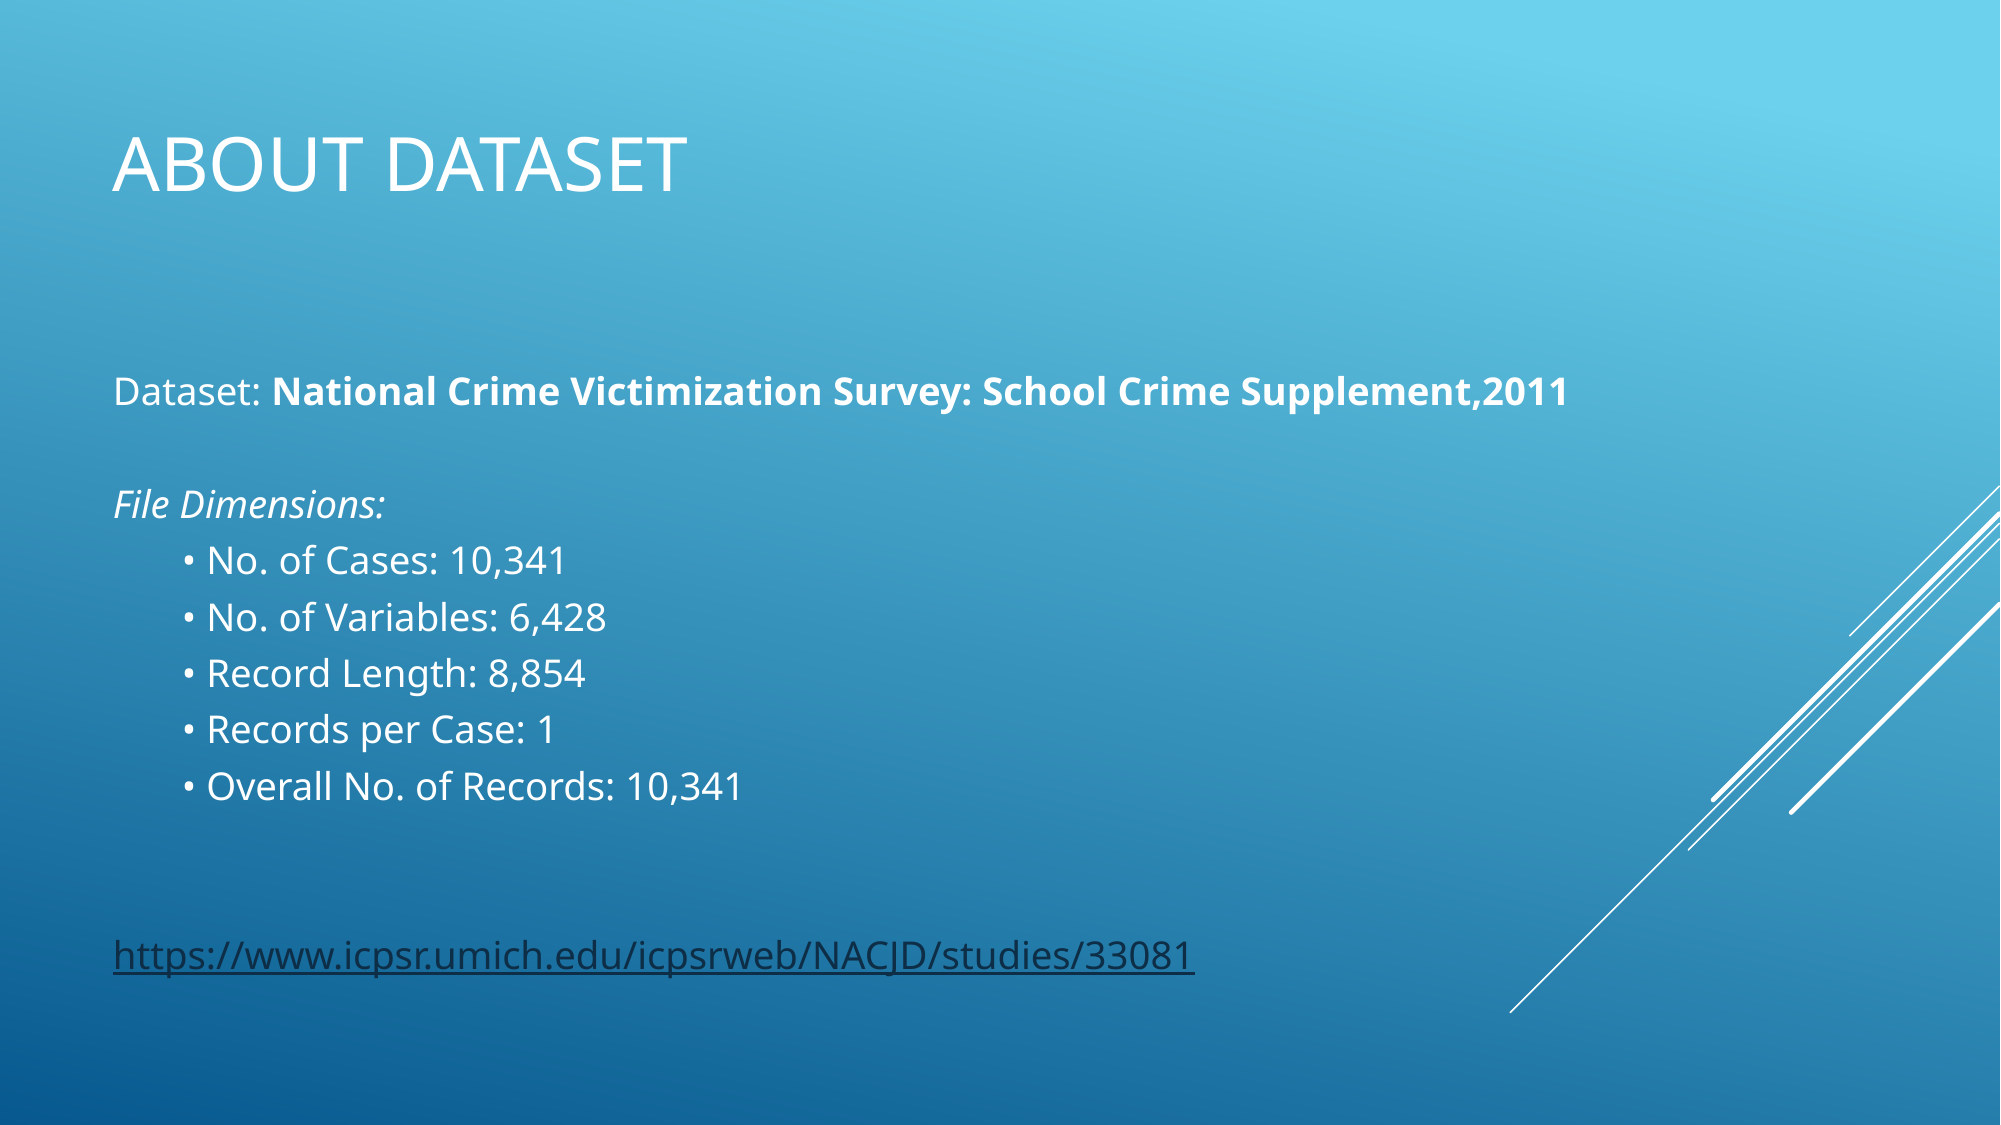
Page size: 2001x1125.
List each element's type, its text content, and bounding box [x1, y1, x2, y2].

title About Dataset [97, 38, 1498, 264]
list Dataset: National Crime Victimization Survey: School Crime Supplement,2011 File Dimensions: • No. of Cases: 10,341 • No. of Variables: 6,428 • Record Length: 8,854 • Records per Case: 1 • Overall No. of Records: 10,341 https://www.icpsr.umich.edu/icpsrweb/NACJD/studies/33081 [97, 264, 1938, 1003]
